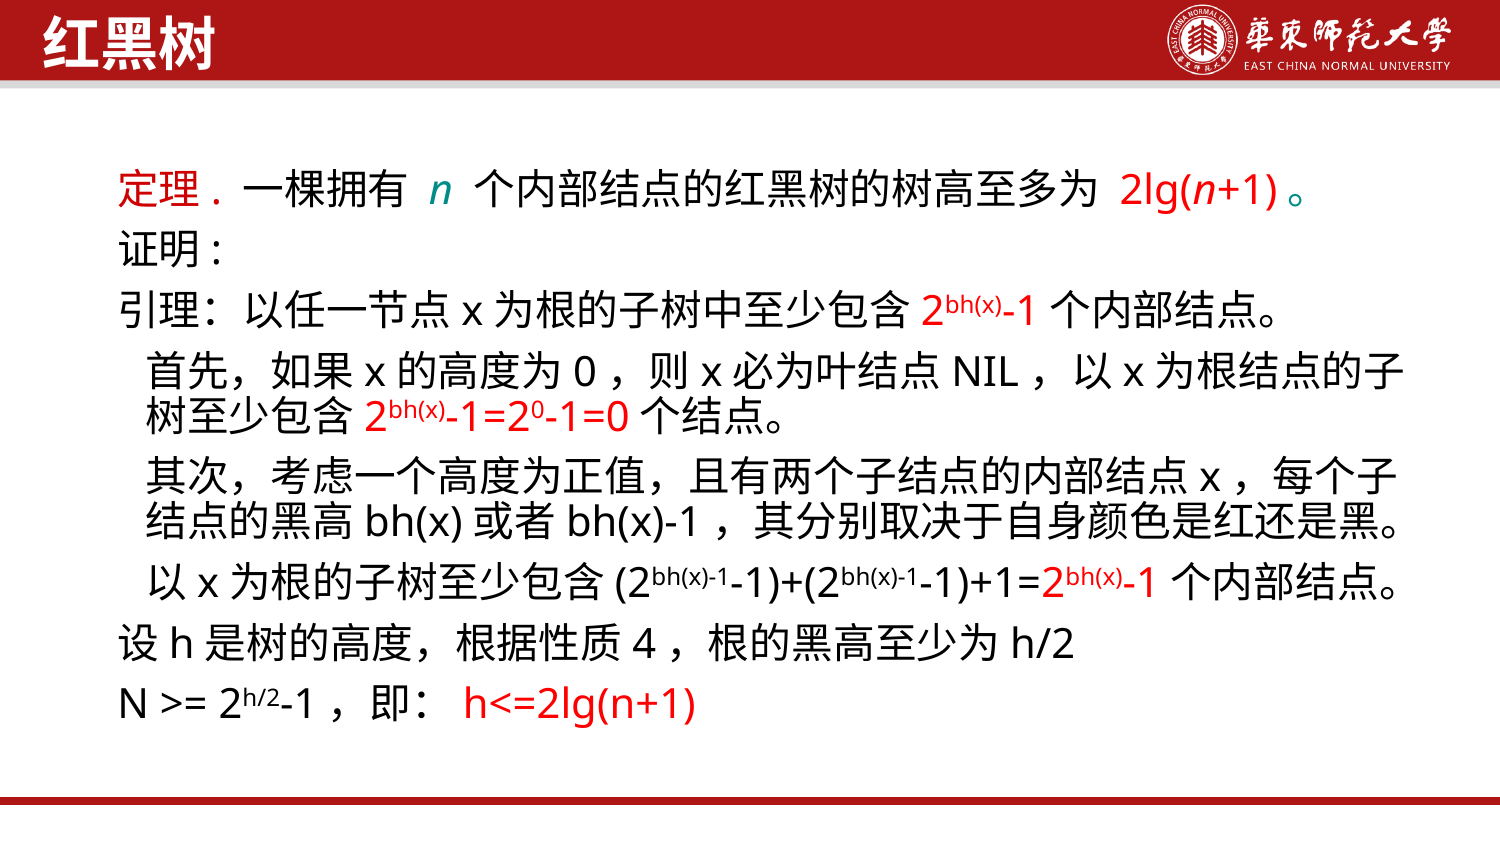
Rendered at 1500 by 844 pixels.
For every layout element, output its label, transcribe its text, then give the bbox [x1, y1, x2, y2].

picture [1113, 0, 1500, 165]
text_box 红黑树 [31, 9, 1178, 98]
